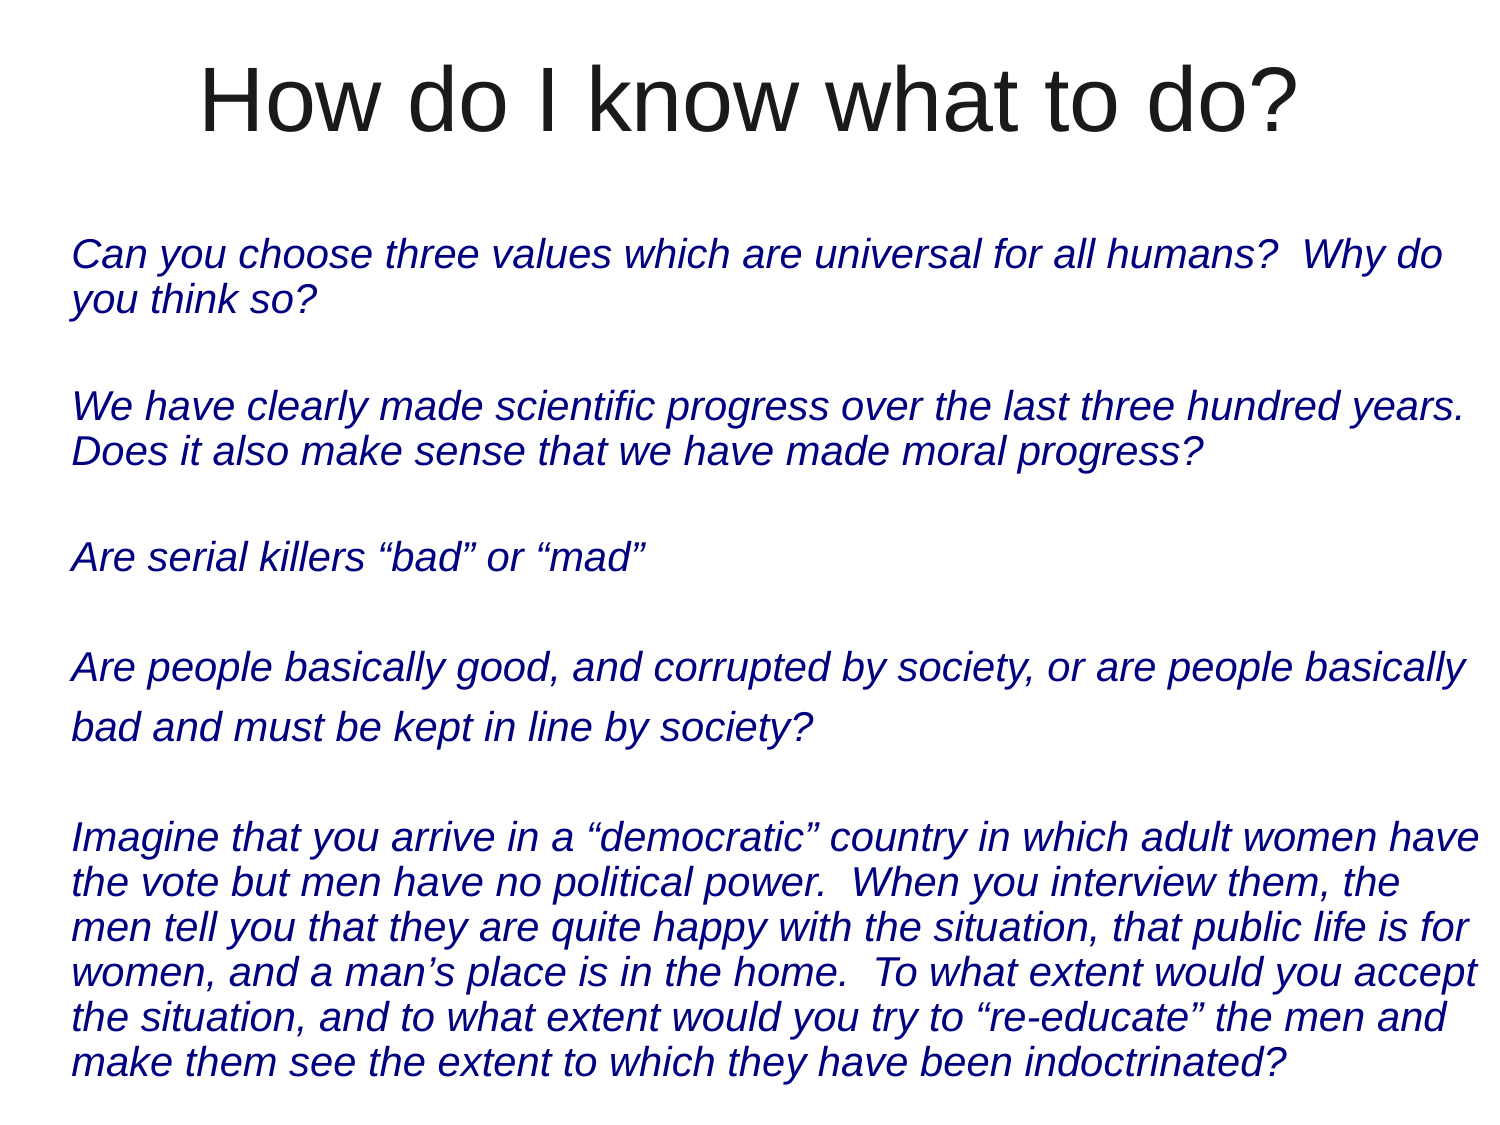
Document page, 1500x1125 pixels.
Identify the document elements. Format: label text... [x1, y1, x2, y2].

list Can you choose three values which are universal for all humans? Why do you think so? We have clearly made scientific progress over the last three hundred years. Does it also make sense that we have made moral progress? Are serial killers “bad” or “mad” Are people basically good, and corrupted by society, or are people basically bad and must be kept in line by society? Imagine that you arrive in a “democratic” country in which adult women have the vote but men have no political power. When you interview them, the men tell you that they are quite happy with the situation, that public life is for women, and a man’s place is in the home. To what extent would you accept the situation, and to what extent would you try to “re-educate” the men and make them see the extent to which they have been indoctrinated? [0, 224, 1500, 1125]
title How do I know what to do? [125, 87, 1400, 213]
